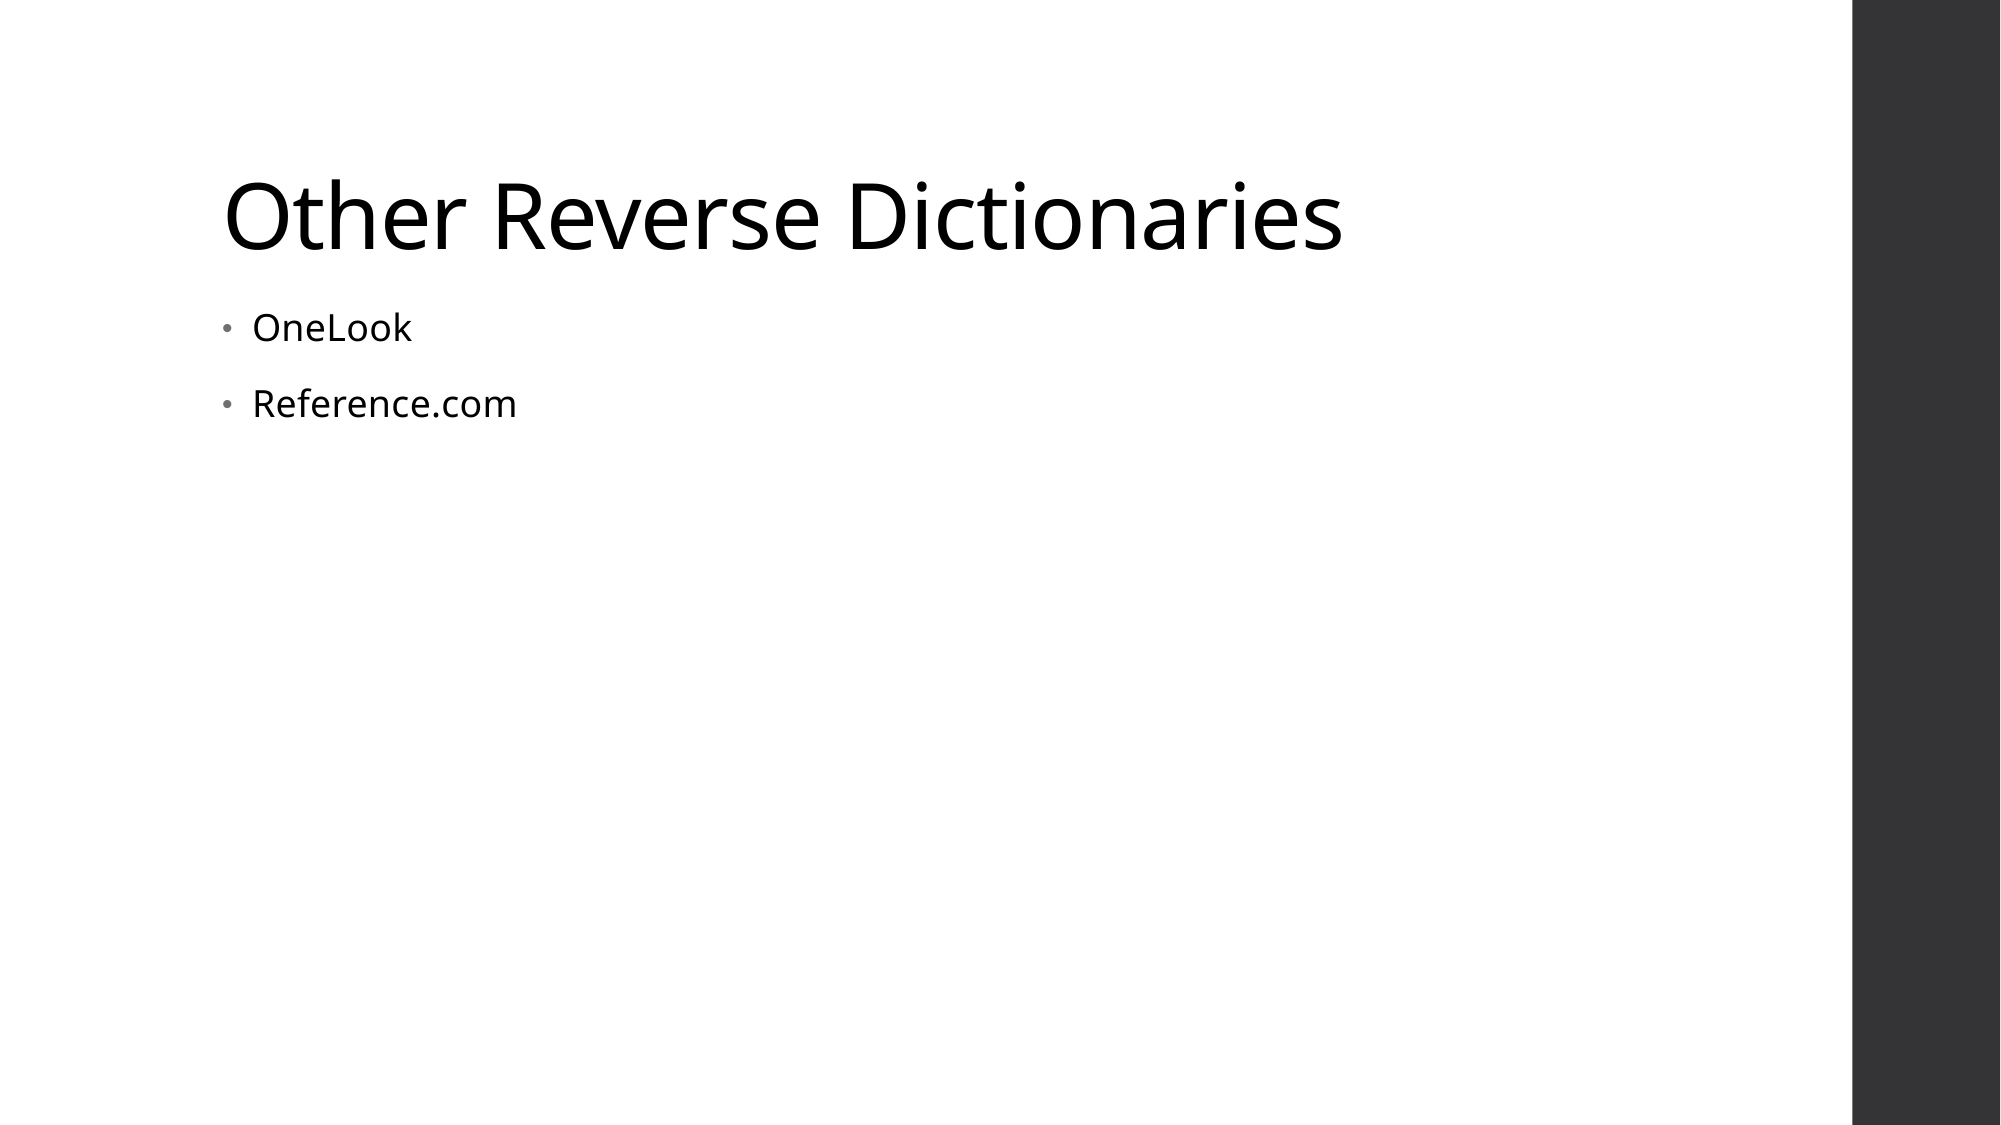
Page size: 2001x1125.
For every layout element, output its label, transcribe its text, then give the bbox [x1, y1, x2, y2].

title Other Reverse Dictionaries [206, 60, 1797, 278]
list OneLook Reference.com [206, 299, 1617, 1014]
